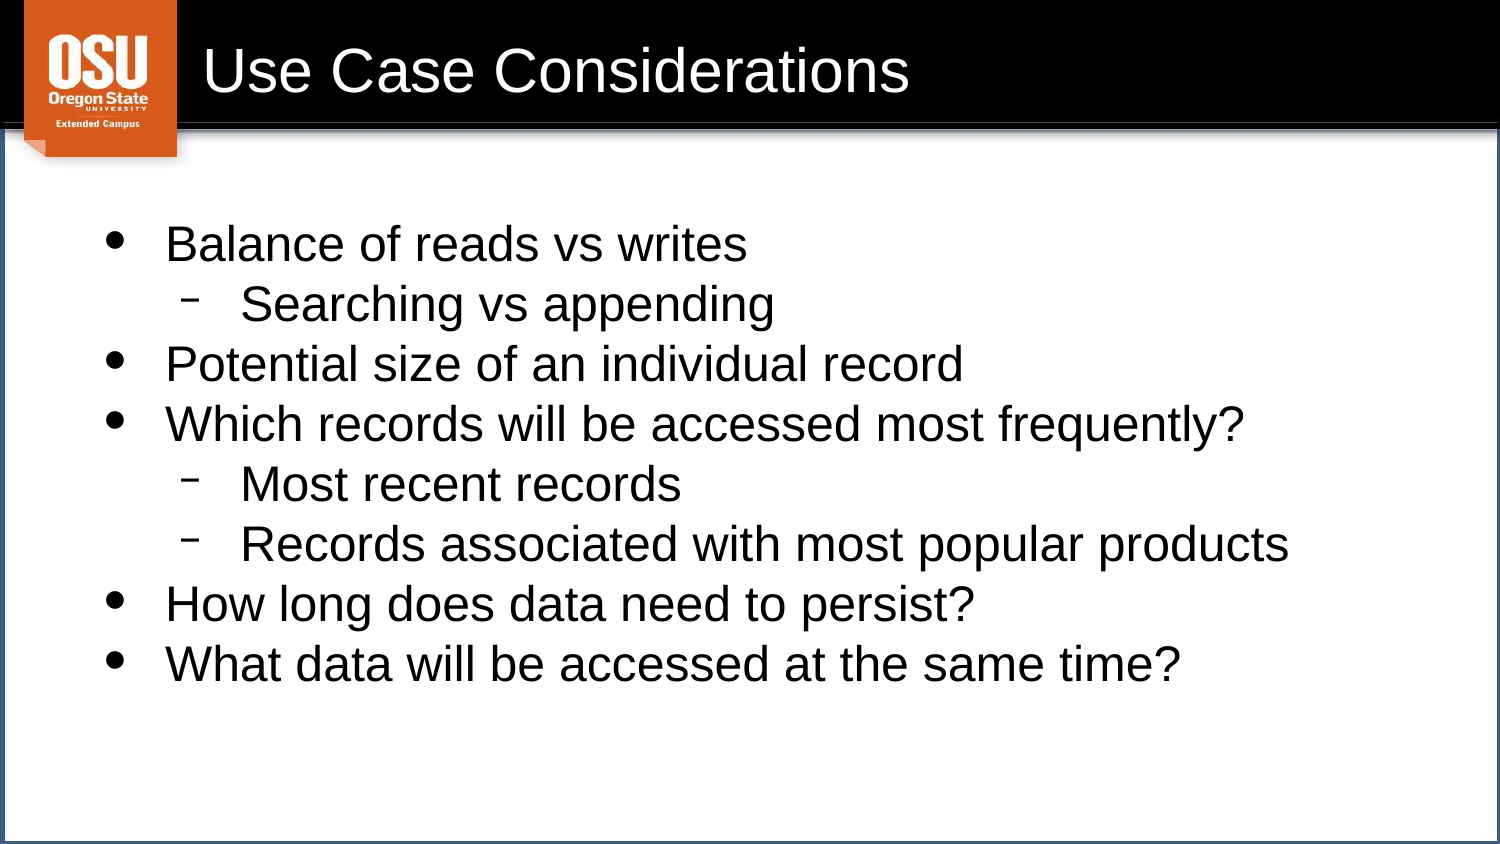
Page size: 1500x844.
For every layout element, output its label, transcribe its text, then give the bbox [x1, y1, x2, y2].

picture [0, 0, 1500, 844]
list Balance of reads vs writes Searching vs appending Potential size of an individual record Which records will be accessed most frequently? Most recent records Records associated with most popular products How long does data need to persist? What data will be accessed at the same time? [75, 196, 1425, 754]
title Use Case Considerations [187, 0, 1425, 138]
